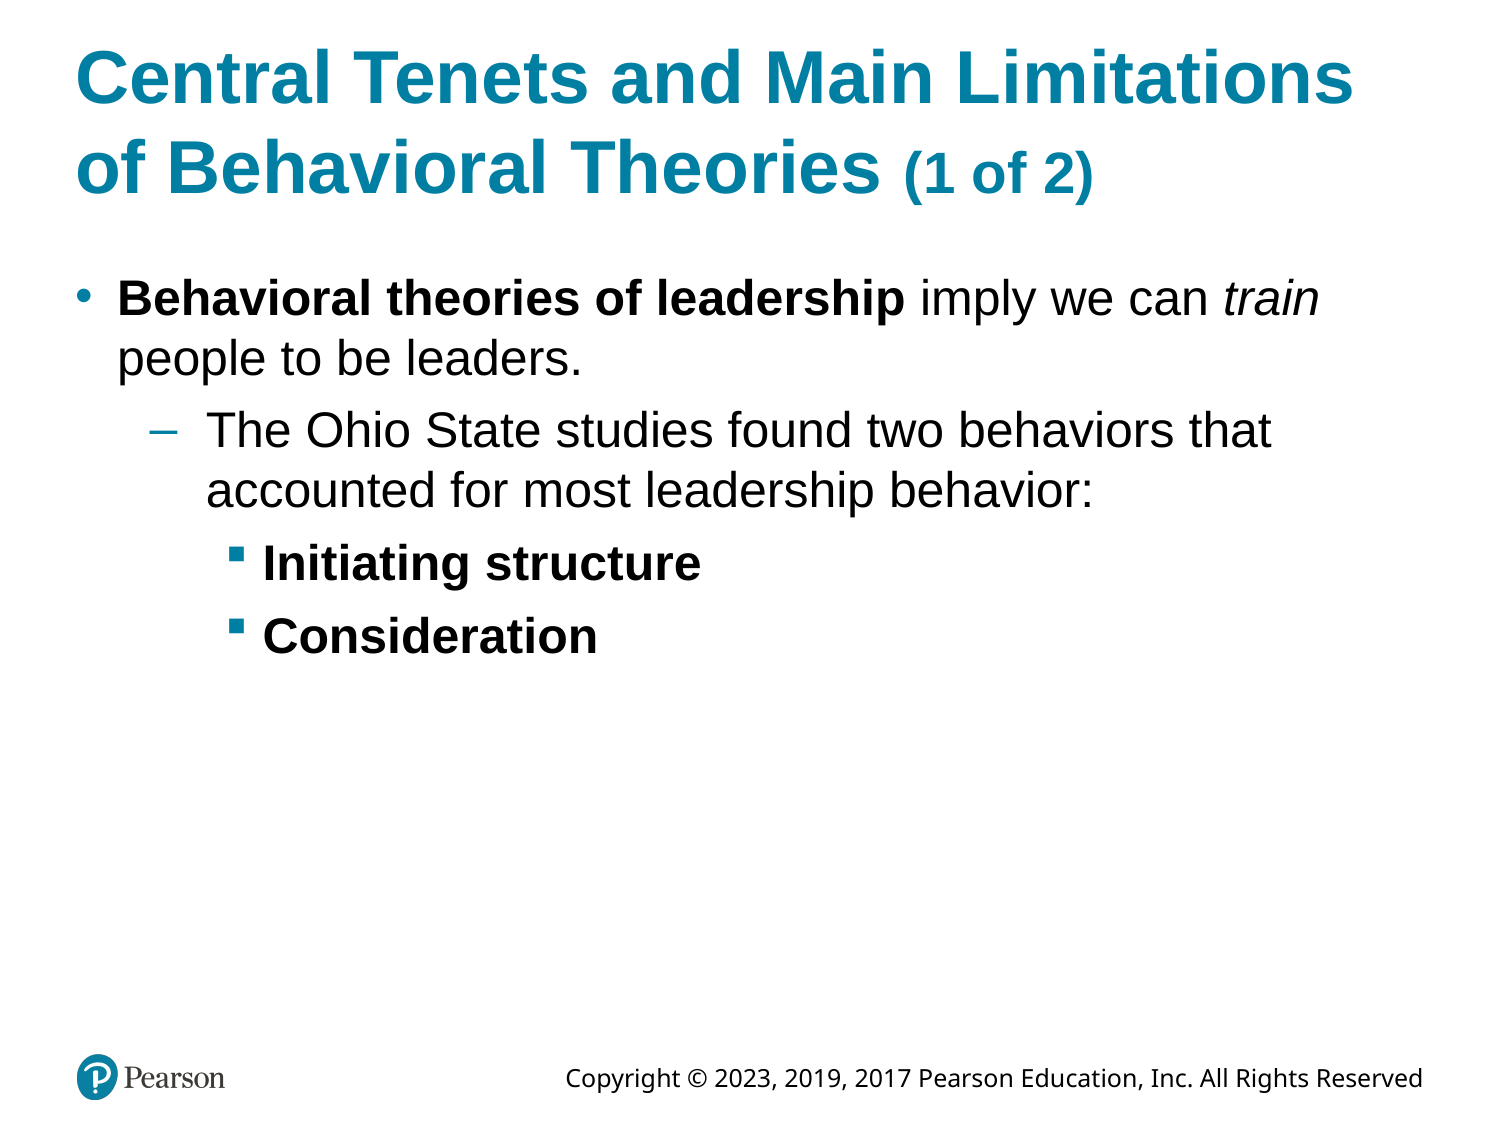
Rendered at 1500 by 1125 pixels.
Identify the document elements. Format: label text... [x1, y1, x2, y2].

picture [77, 1087, 88, 1100]
picture [85, 1063, 110, 1087]
title Central Tenets and Main Limitations of Behavioral Theories (1 of 2) [75, 21, 1425, 216]
picture [77, 1054, 92, 1069]
list Behavioral theories of leadership imply we can train people to be leaders. The Ohio State studies found two behaviors that accounted for most leadership behavior: Initiating structure Consideration [75, 262, 1425, 904]
picture [102, 1054, 225, 1100]
